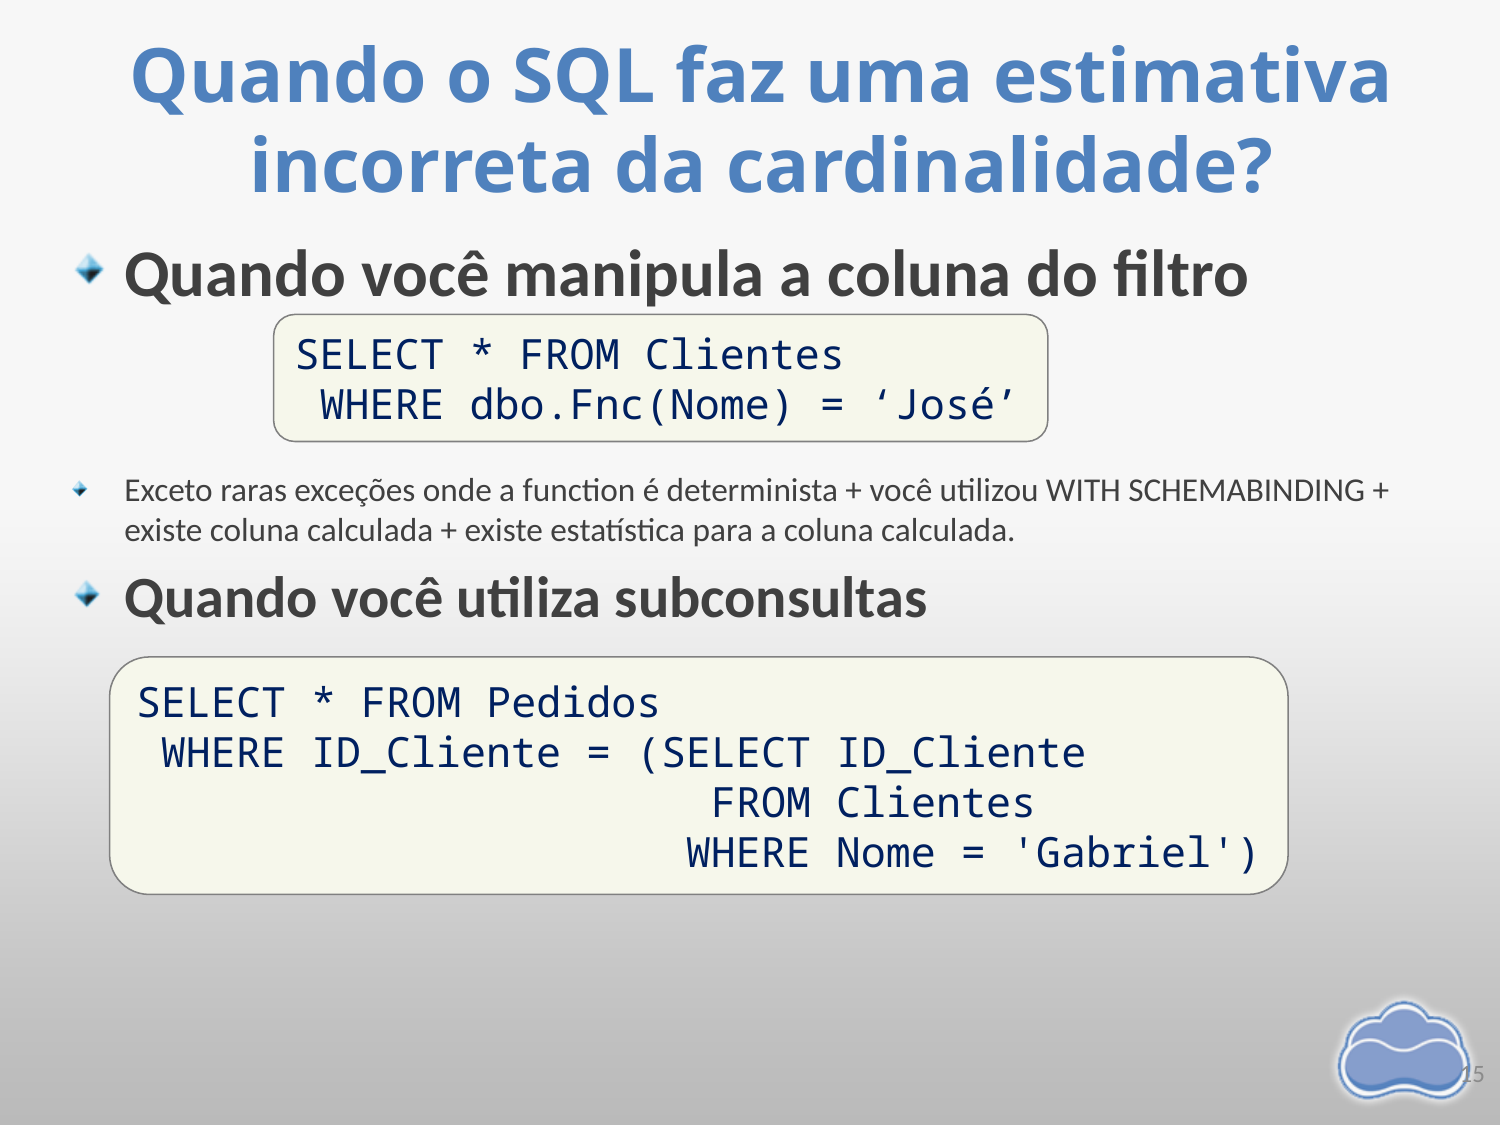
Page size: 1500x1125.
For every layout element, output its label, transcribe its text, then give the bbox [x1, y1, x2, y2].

picture [68, 245, 111, 293]
slide_number 15 [1149, 1042, 1500, 1103]
list Quando você manipula a coluna do filtro Exceto raras exceções onde a function é determinista + você utilizou WITH SCHEMABINDING + existe coluna calculada + existe estatística para a coluna calculada. Quando você utiliza subconsultas [53, 221, 1425, 1046]
picture [68, 573, 106, 615]
text_box SELECT * FROM Clientes WHERE dbo.Fnc(Nome) = ‘José’ [273, 314, 1048, 442]
title Quando o SQL faz uma estimativa incorreta da cardinalidade? [23, 58, 1500, 176]
text_box SELECT * FROM Pedidos WHERE ID_Cliente = (SELECT ID_Cliente FROM Clientes WHERE Nome = 'Gabriel') [109, 656, 1289, 895]
picture [0, 0, 1500, 1125]
picture [68, 476, 90, 500]
